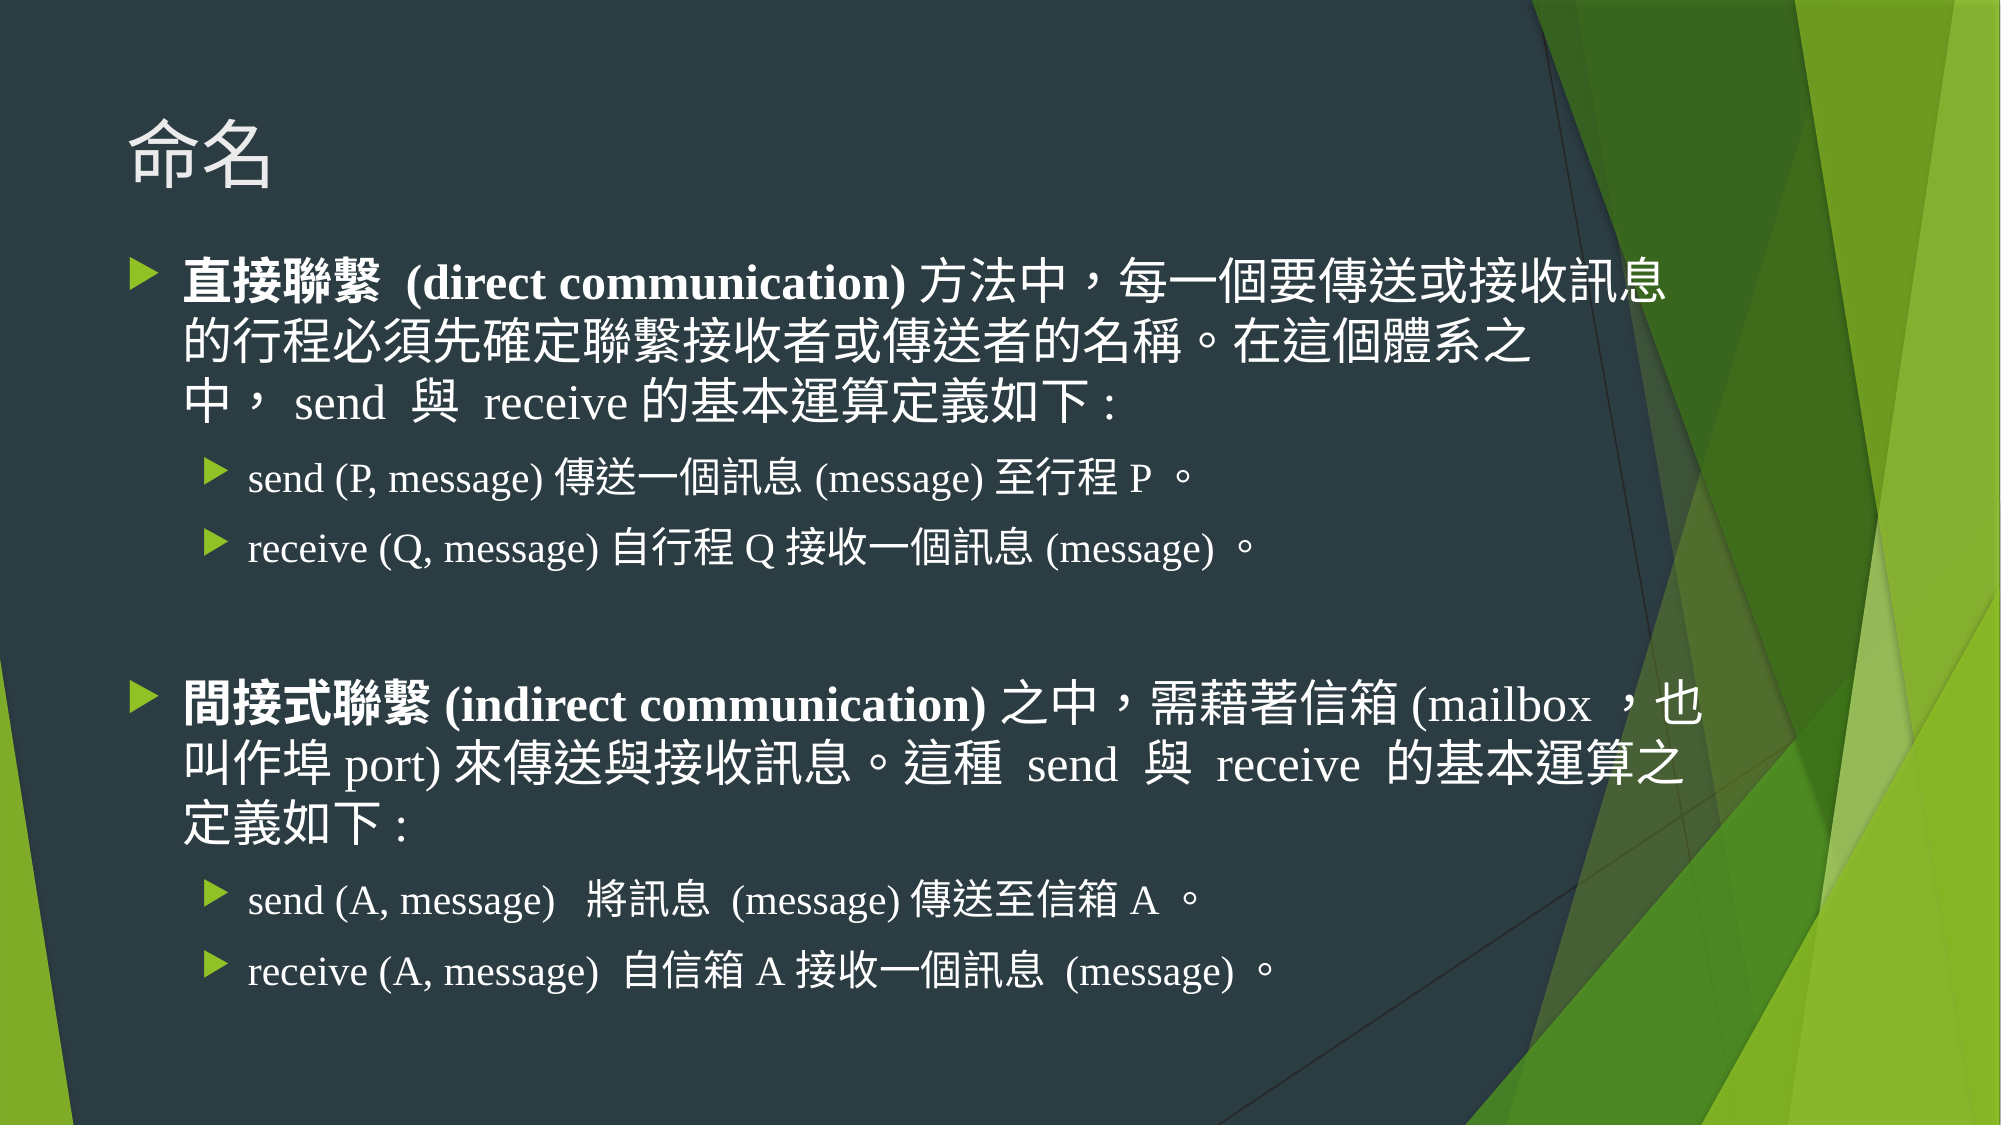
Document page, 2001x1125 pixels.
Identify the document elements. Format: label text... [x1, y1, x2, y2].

list 直接聯繫 (direct communication)方法中，每一個要傳送或接收訊息的行程必須先確定聯繫接收者或傳送者的名稱。在這個體系之中，send 與 receive的基本運算定義如下: send (P, message)傳送一個訊息(message)至行程P。 receive (Q, message)自行程Q接收一個訊息(message)。 間接式聯繫(indirect communication)之中，需藉著信箱(mailbox，也叫作埠port)來傳送與接收訊息。這種 send 與 receive 的基本運算之定義如下: send (A, message) 將訊息 (message)傳送至信箱A。 receive (A, message) 自信箱A接收一個訊息 (message)。 [111, 241, 1725, 1065]
title 命名 [111, 99, 1725, 241]
